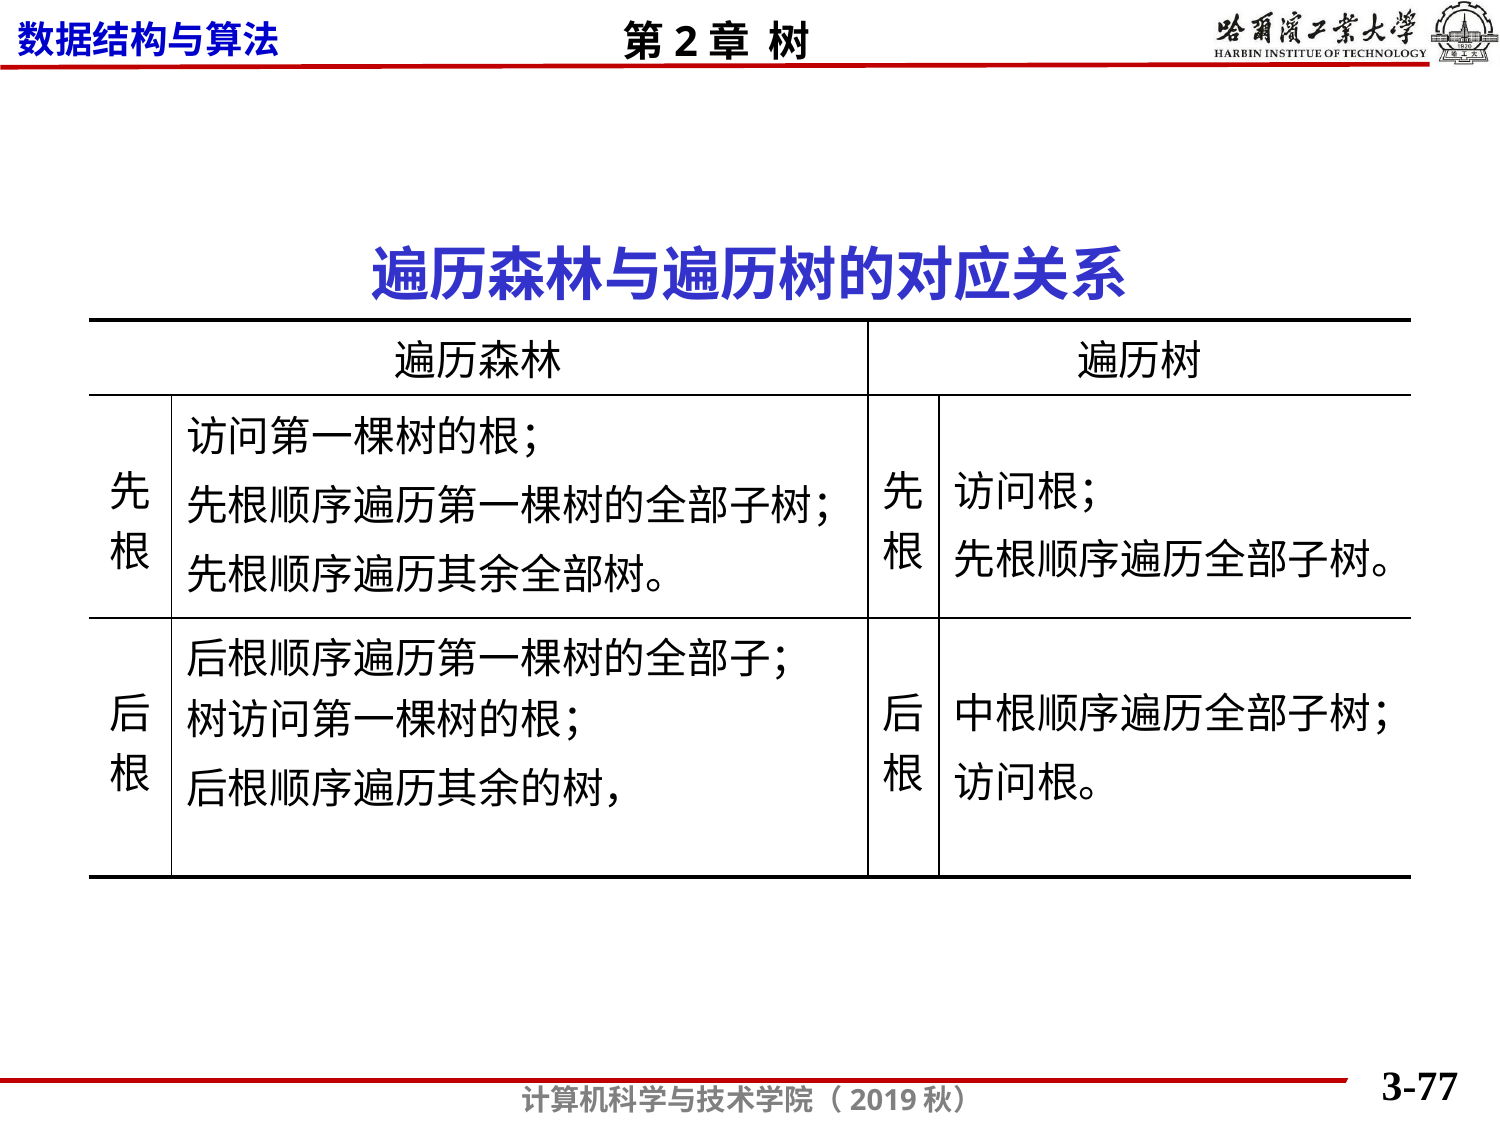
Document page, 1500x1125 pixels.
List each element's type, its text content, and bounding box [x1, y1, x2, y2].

table_header 遍历森林与遍历树的对应关系 [89, 220, 1411, 318]
table_cell 后根顺序遍历第一棵树的全部子；树访问第一棵树的根； 后根顺序遍历其余的树， [172, 619, 867, 875]
table_cell 后根 [89, 619, 171, 875]
table_cell 遍历森林 [89, 322, 867, 394]
table_cell 访问第一棵树的根； 先根顺序遍历第一棵树的全部子树； 先根顺序遍历其余全部树。 [172, 396, 867, 617]
table_cell 后根 [869, 619, 938, 875]
picture [1212, 1, 1500, 68]
table_cell 先根 [869, 396, 938, 617]
table_cell 先根 [89, 396, 171, 617]
table_cell 中根顺序遍历全部子树； 访问根。 [940, 619, 1411, 875]
table_cell 遍历树 [869, 322, 1411, 394]
table_cell 访问根； 先根顺序遍历全部子树。 [940, 396, 1411, 617]
